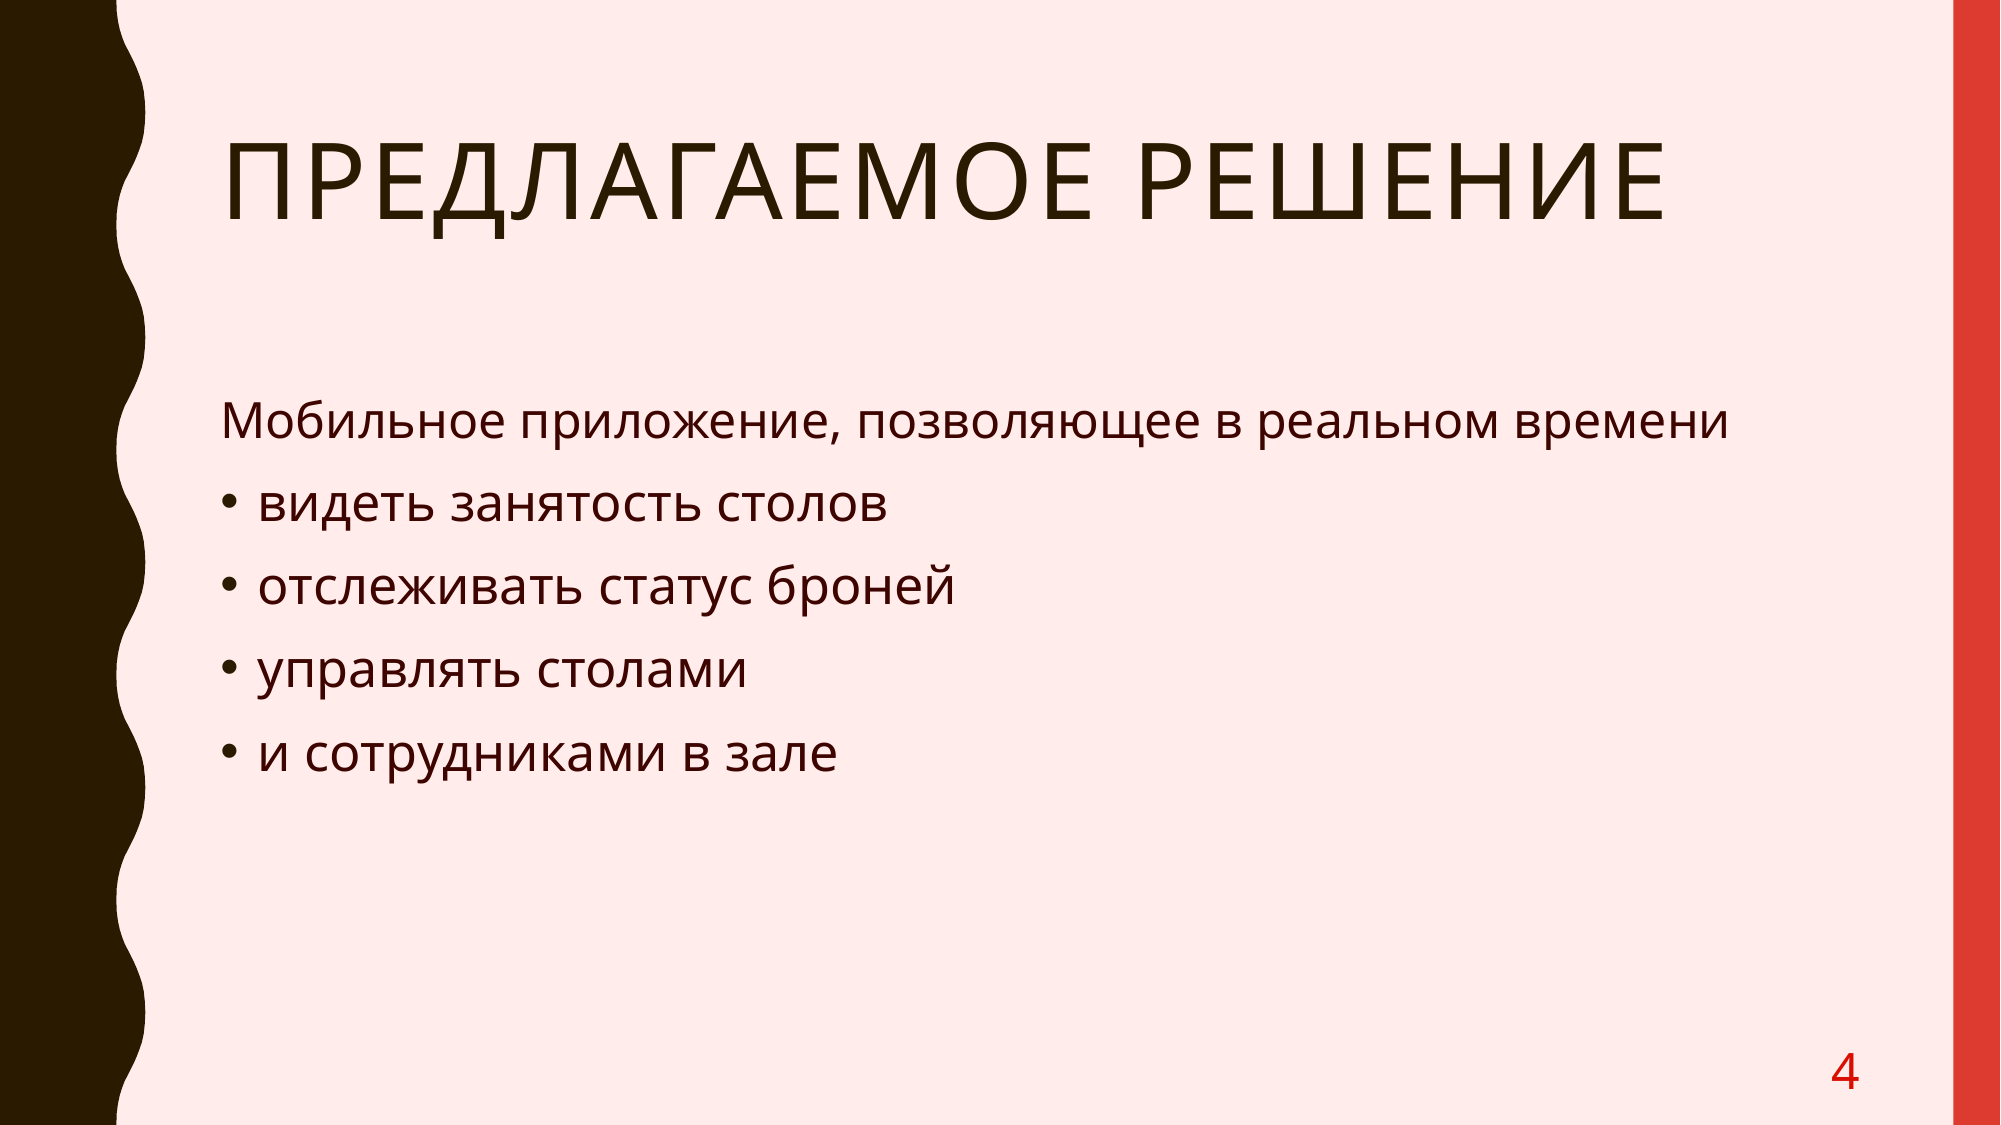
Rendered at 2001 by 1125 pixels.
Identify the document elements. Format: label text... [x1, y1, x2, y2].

list Мобильное приложение, позволяющее в реальном времени видеть занятость столов отслеживать статус броней управлять столами и сотрудниками в зале [205, 375, 1875, 965]
slide_number 4 [1412, 1045, 1875, 1103]
title Предлагаемое решение [205, 62, 1875, 308]
